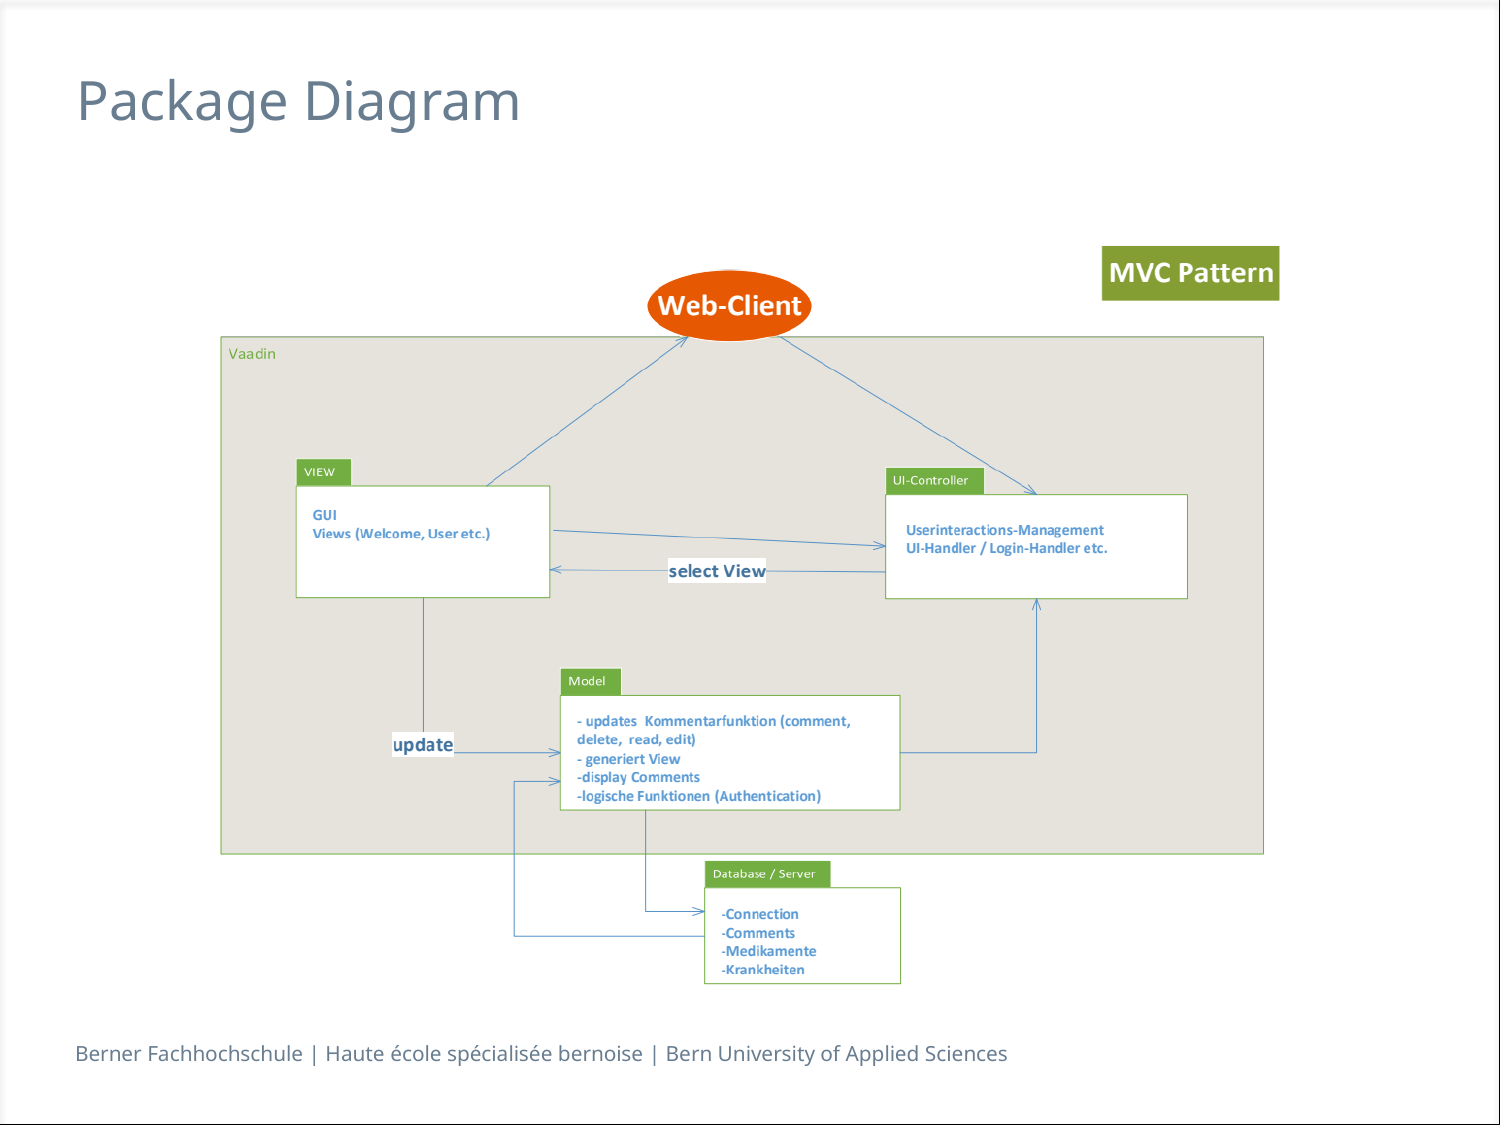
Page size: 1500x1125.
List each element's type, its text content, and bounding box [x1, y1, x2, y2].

title Package Diagram [76, 59, 1406, 148]
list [76, 235, 1406, 1005]
